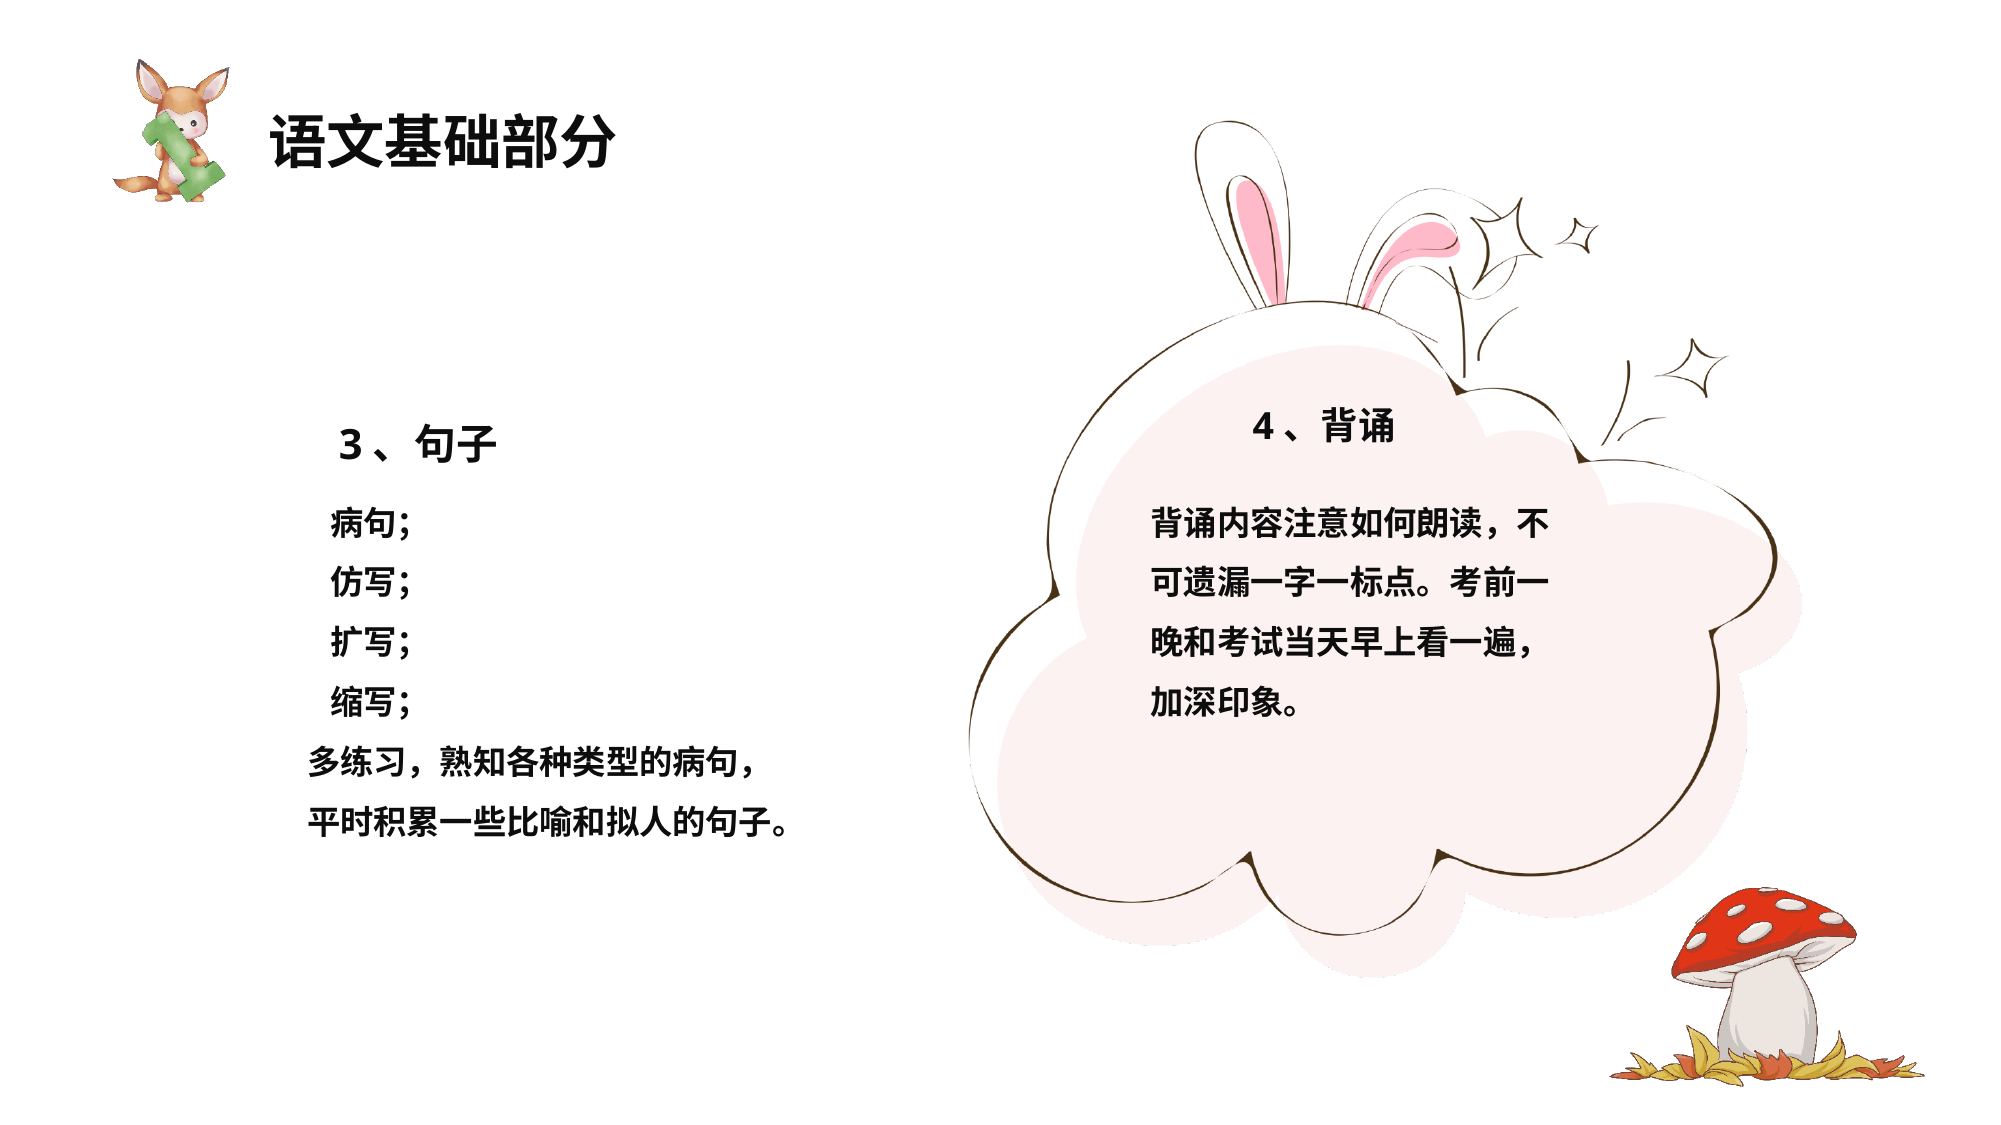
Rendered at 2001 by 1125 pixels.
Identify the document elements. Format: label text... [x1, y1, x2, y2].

text_box 病句； 仿写； 扩写； 缩写； 多练习，熟知各种类型的病句， 平时积累一些比喻和拟人的句子。 [292, 474, 828, 909]
text_box 语文基础部分 [270, 97, 768, 183]
picture [93, 37, 270, 214]
picture [968, 120, 1947, 1125]
text_box 3、句子 [324, 410, 600, 474]
